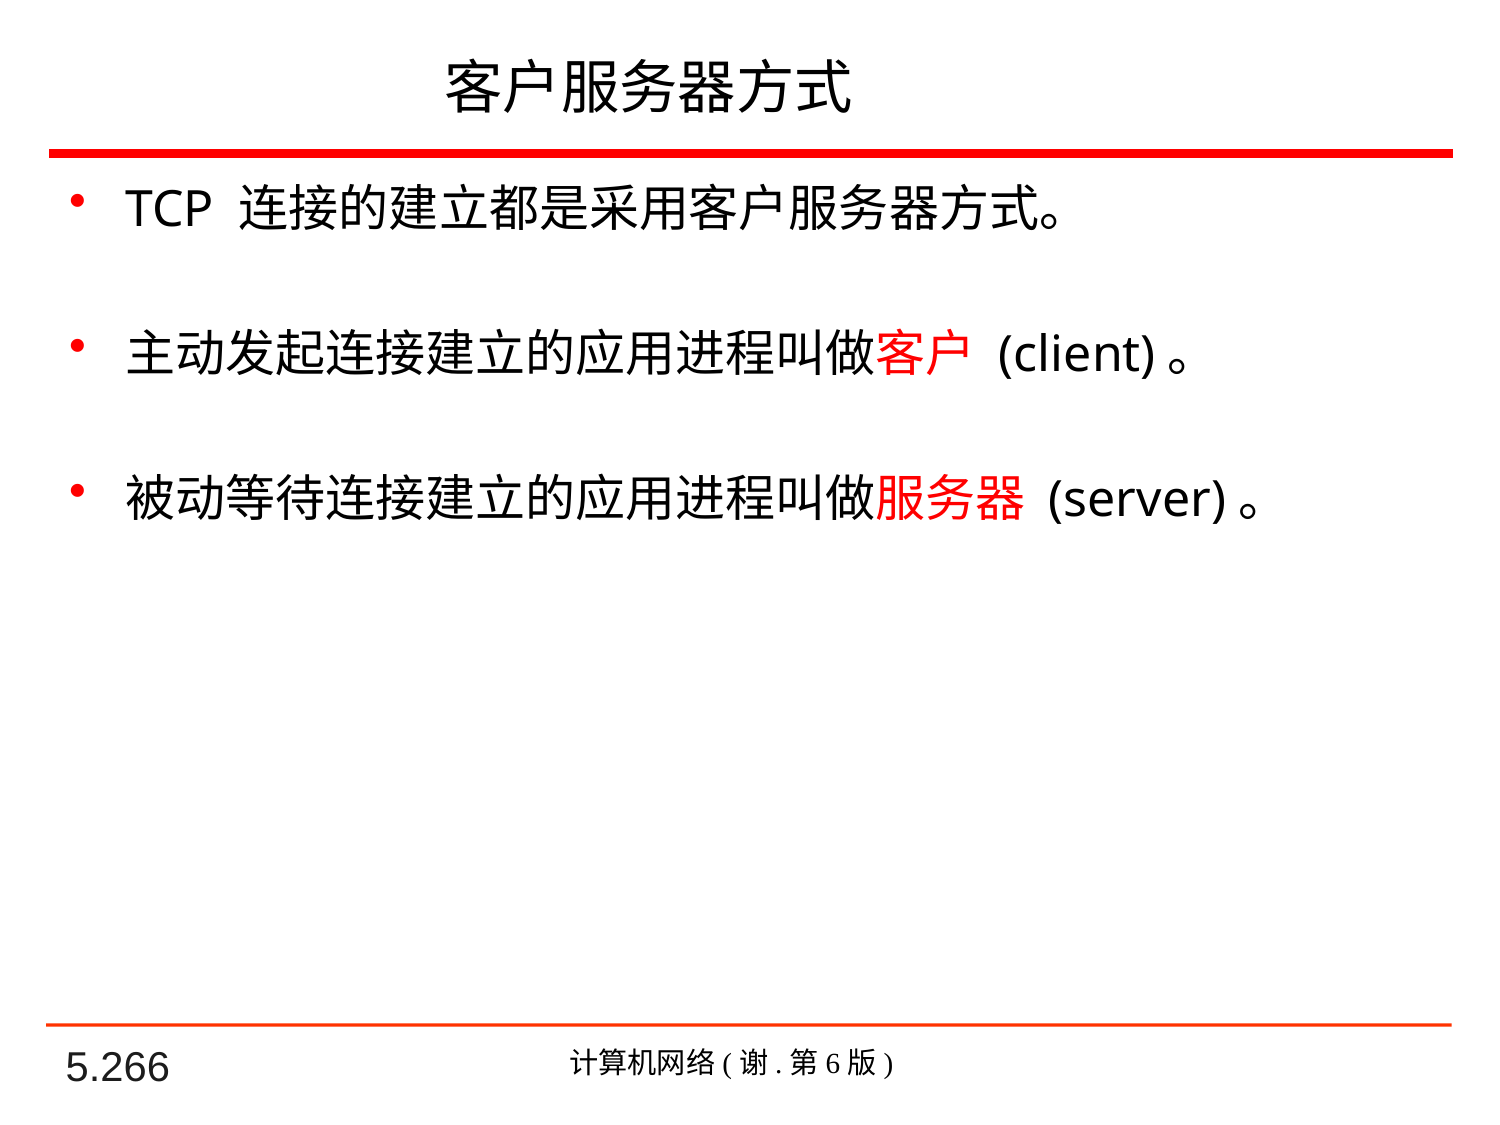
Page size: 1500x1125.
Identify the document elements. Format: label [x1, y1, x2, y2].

title [58, 33, 1253, 137]
list [53, 168, 1447, 1014]
